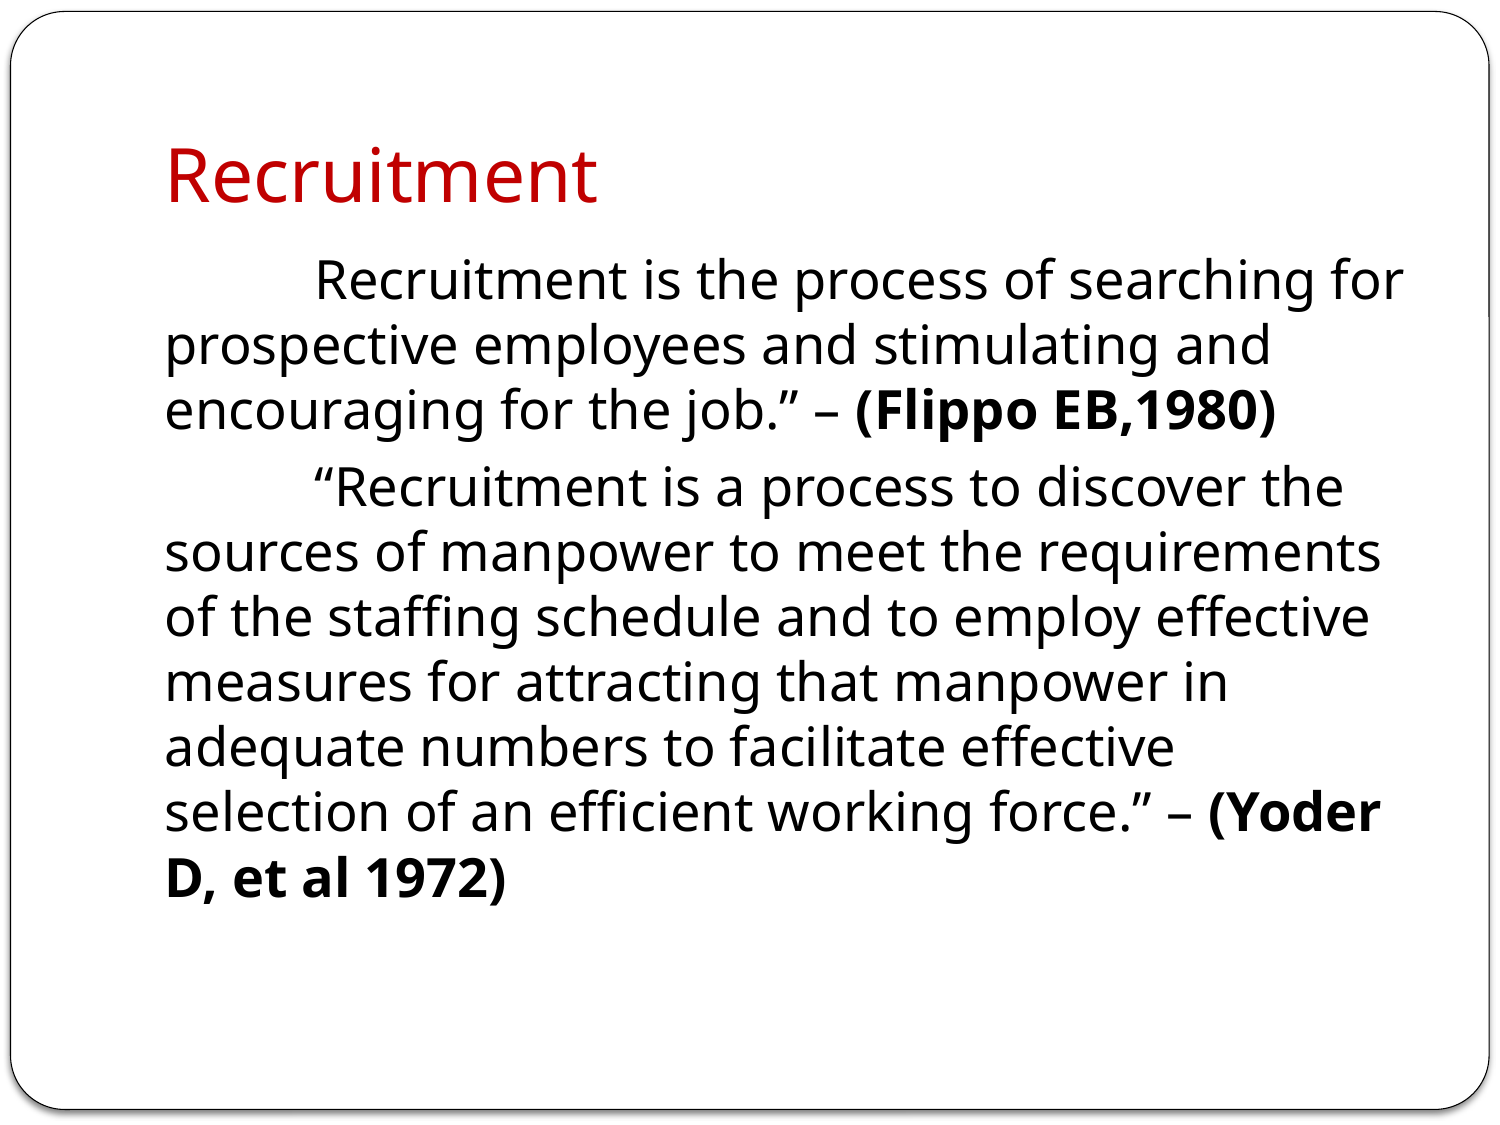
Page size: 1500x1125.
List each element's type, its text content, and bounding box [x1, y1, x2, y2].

title Recruitment [150, 45, 1425, 233]
list Recruitment is the process of searching for prospective employees and stimulating and encouraging for the job.” – (Flippo EB,1980) “Recruitment is a process to discover the sources of manpower to meet the requirements of the staffing schedule and to employ effective measures for attracting that manpower in adequate numbers to facilitate effective selection of an efficient working force.” – (Yoder D, et al 1972) [150, 237, 1425, 988]
